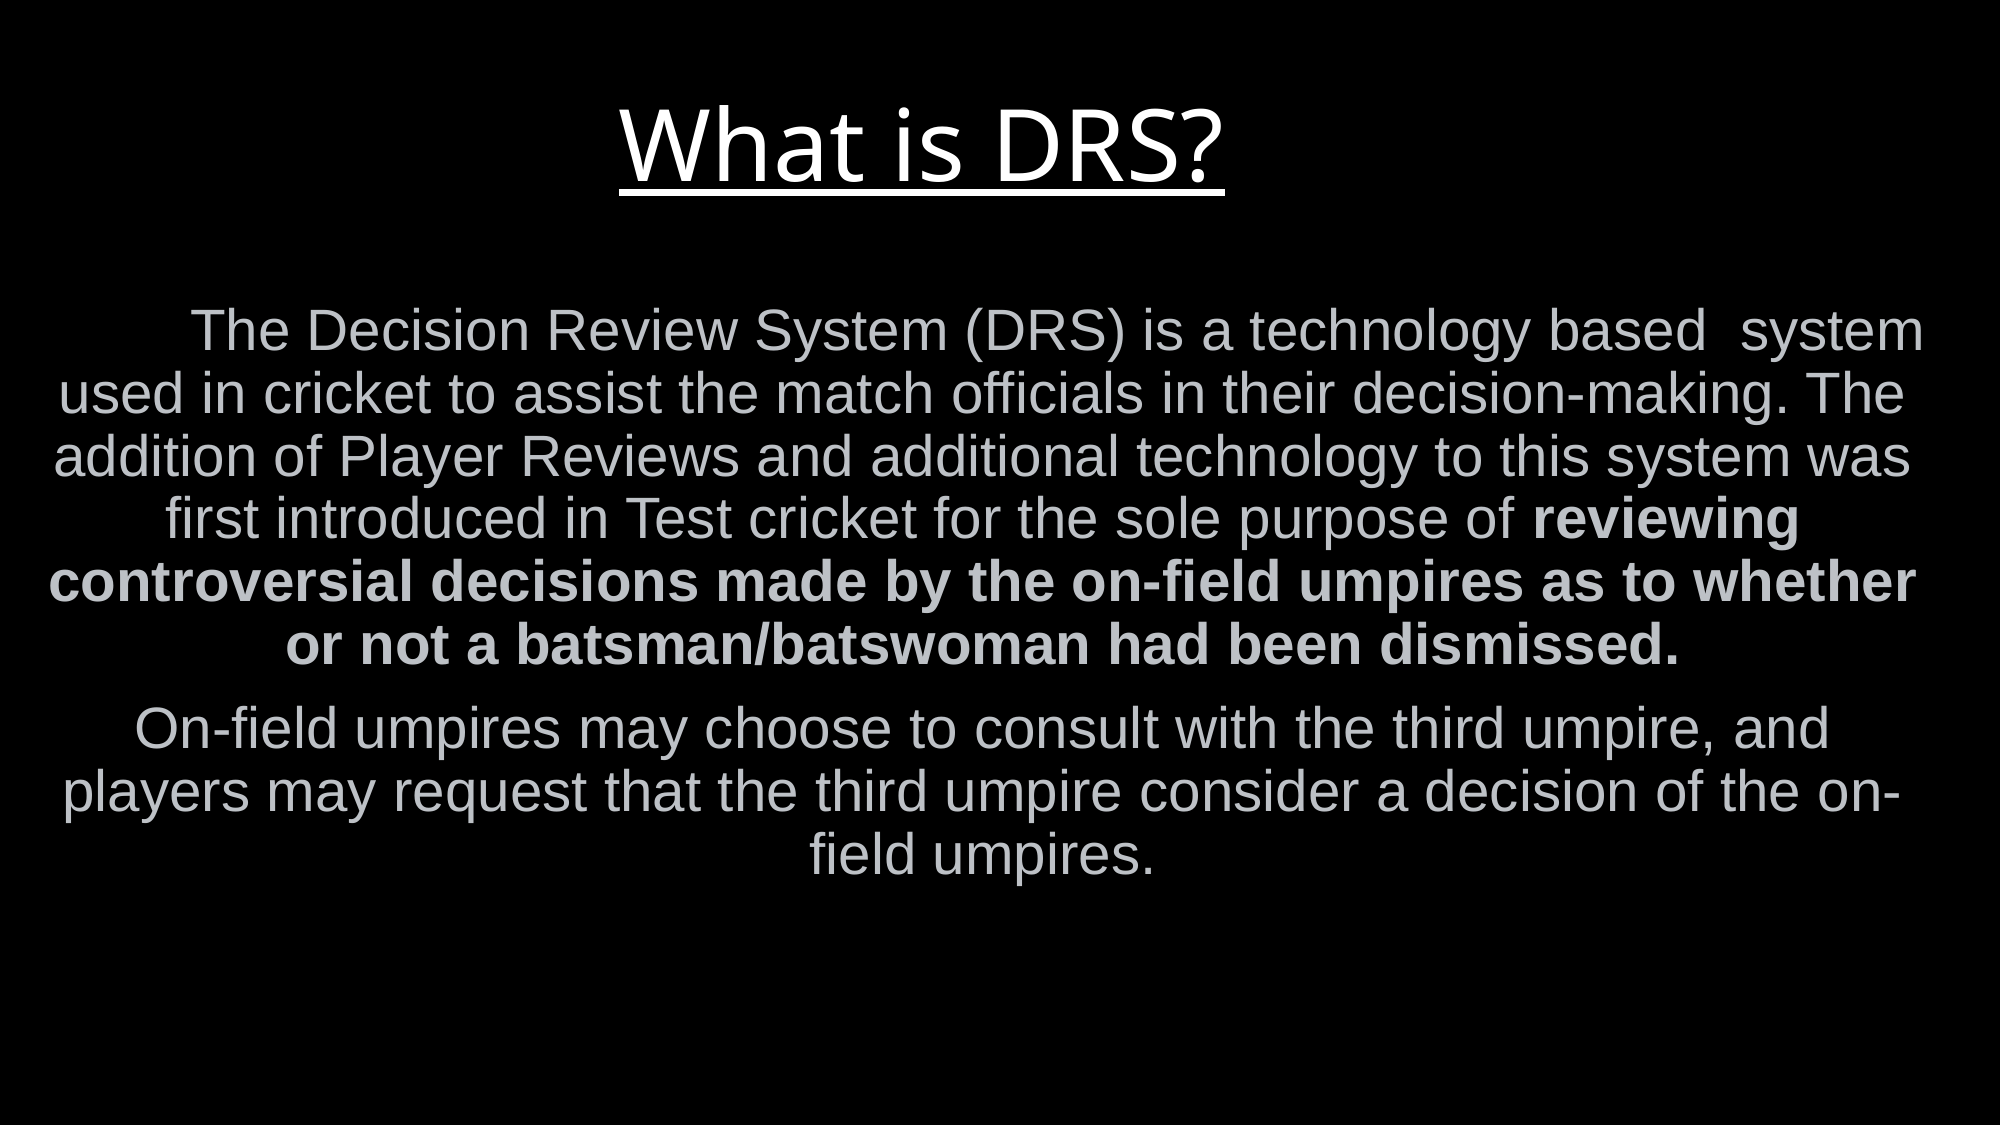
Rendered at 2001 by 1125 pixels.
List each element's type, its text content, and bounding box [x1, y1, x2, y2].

subtitle The Decision Review System (DRS) is a technology based system used in cricket to assist the match officials in their decision-making. The addition of Player Reviews and additional technology to this system was first introduced in Test cricket for the sole purpose of reviewing controversial decisions made by the on-field umpires as to whether or not a batsman/batswoman had been dismissed. On-field umpires may choose to consult with the third umpire, and players may request that the third umpire consider a decision of the on-field umpires. [19, 292, 1948, 954]
title What is DRS? [136, 11, 1707, 292]
